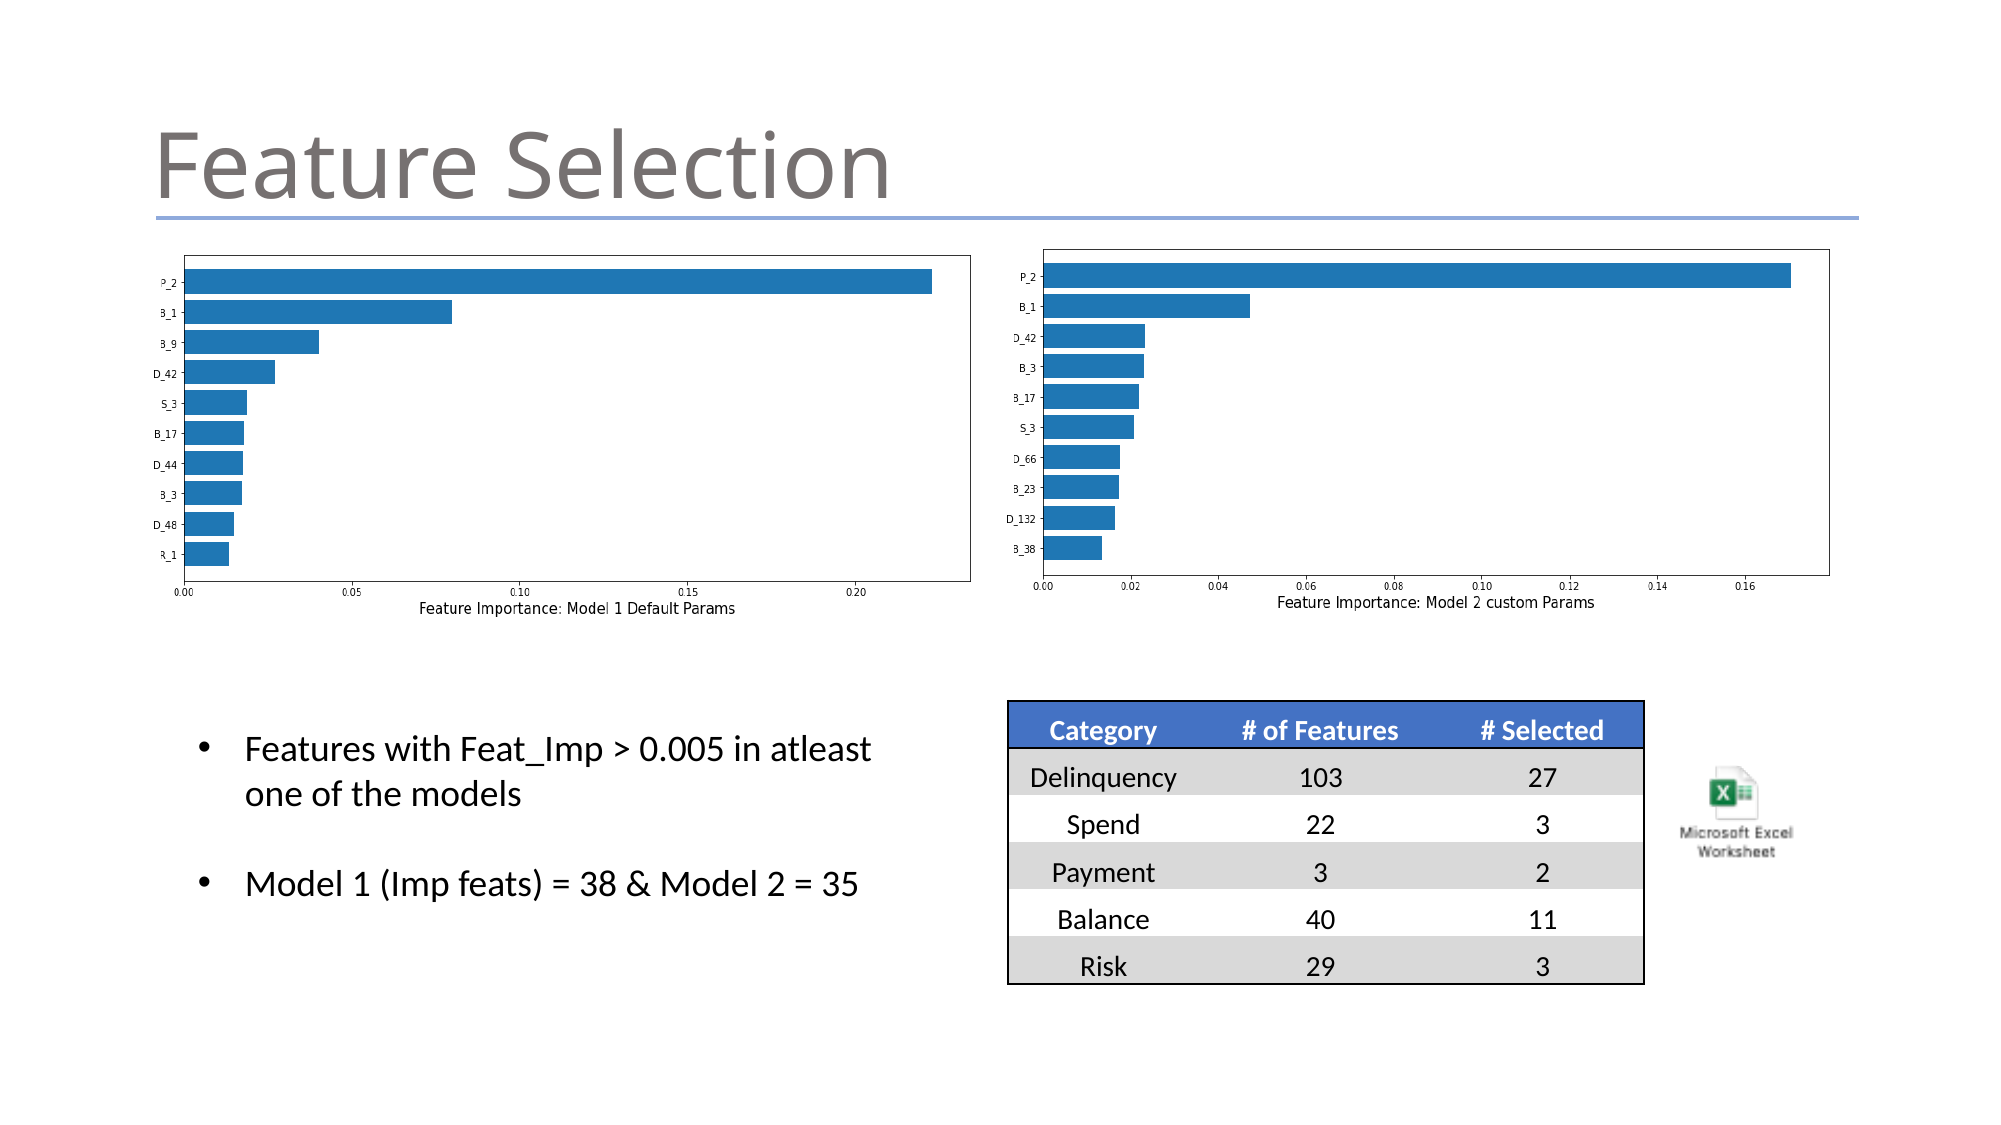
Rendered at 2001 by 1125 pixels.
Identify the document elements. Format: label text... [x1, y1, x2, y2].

table_cell Delinquency [1009, 749, 1199, 795]
picture [999, 242, 1835, 618]
table_cell 22 [1199, 795, 1442, 842]
picture [146, 248, 975, 623]
text_box Features with Feat_Imp > 0.005 in atleast one of the models Model 1 (Imp feats) = 38 & Model 2 = 35 [183, 716, 914, 912]
title Feature Selection [137, 59, 1863, 278]
table_cell 27 [1442, 749, 1643, 795]
table_cell 103 [1199, 749, 1442, 795]
table_header # of Features [1199, 702, 1442, 747]
table_cell 3 [1442, 936, 1643, 983]
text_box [1658, 765, 1817, 866]
table_cell 3 [1199, 842, 1442, 889]
table_cell Payment [1009, 842, 1199, 889]
table_header Category [1009, 702, 1199, 747]
table_cell Balance [1009, 889, 1199, 936]
table_header # Selected [1442, 702, 1643, 747]
table_cell 29 [1199, 936, 1442, 983]
table_cell Spend [1009, 795, 1199, 842]
table_cell 2 [1442, 842, 1643, 889]
table_cell 3 [1442, 795, 1643, 842]
table_cell Risk [1009, 936, 1199, 983]
table_cell 40 [1199, 889, 1442, 936]
table_cell 11 [1442, 889, 1643, 936]
